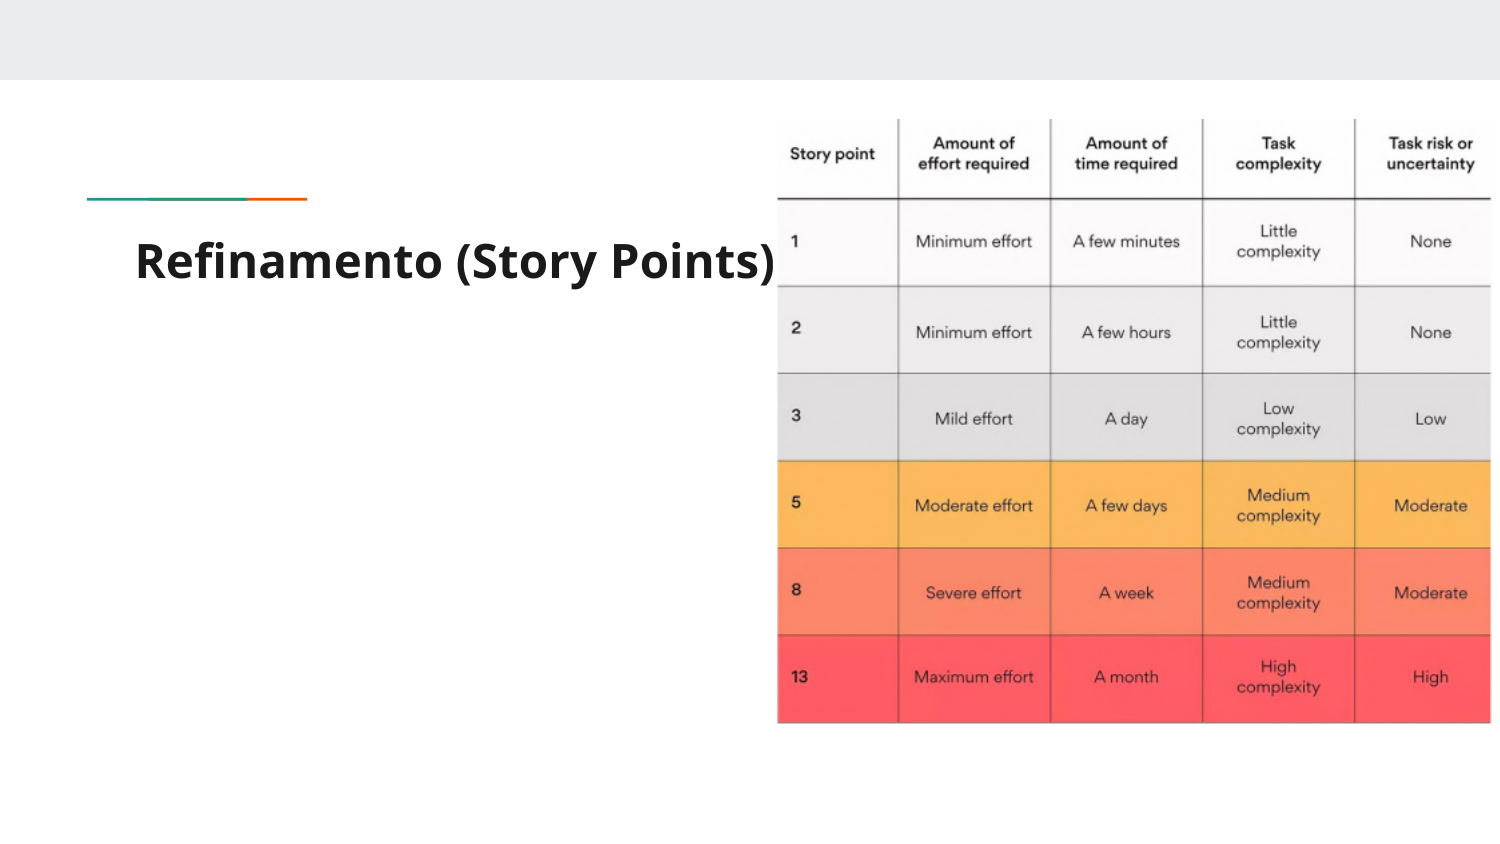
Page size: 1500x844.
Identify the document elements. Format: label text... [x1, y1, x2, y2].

picture [772, 118, 1493, 725]
title Refinamento (Story Points) [119, 216, 767, 305]
